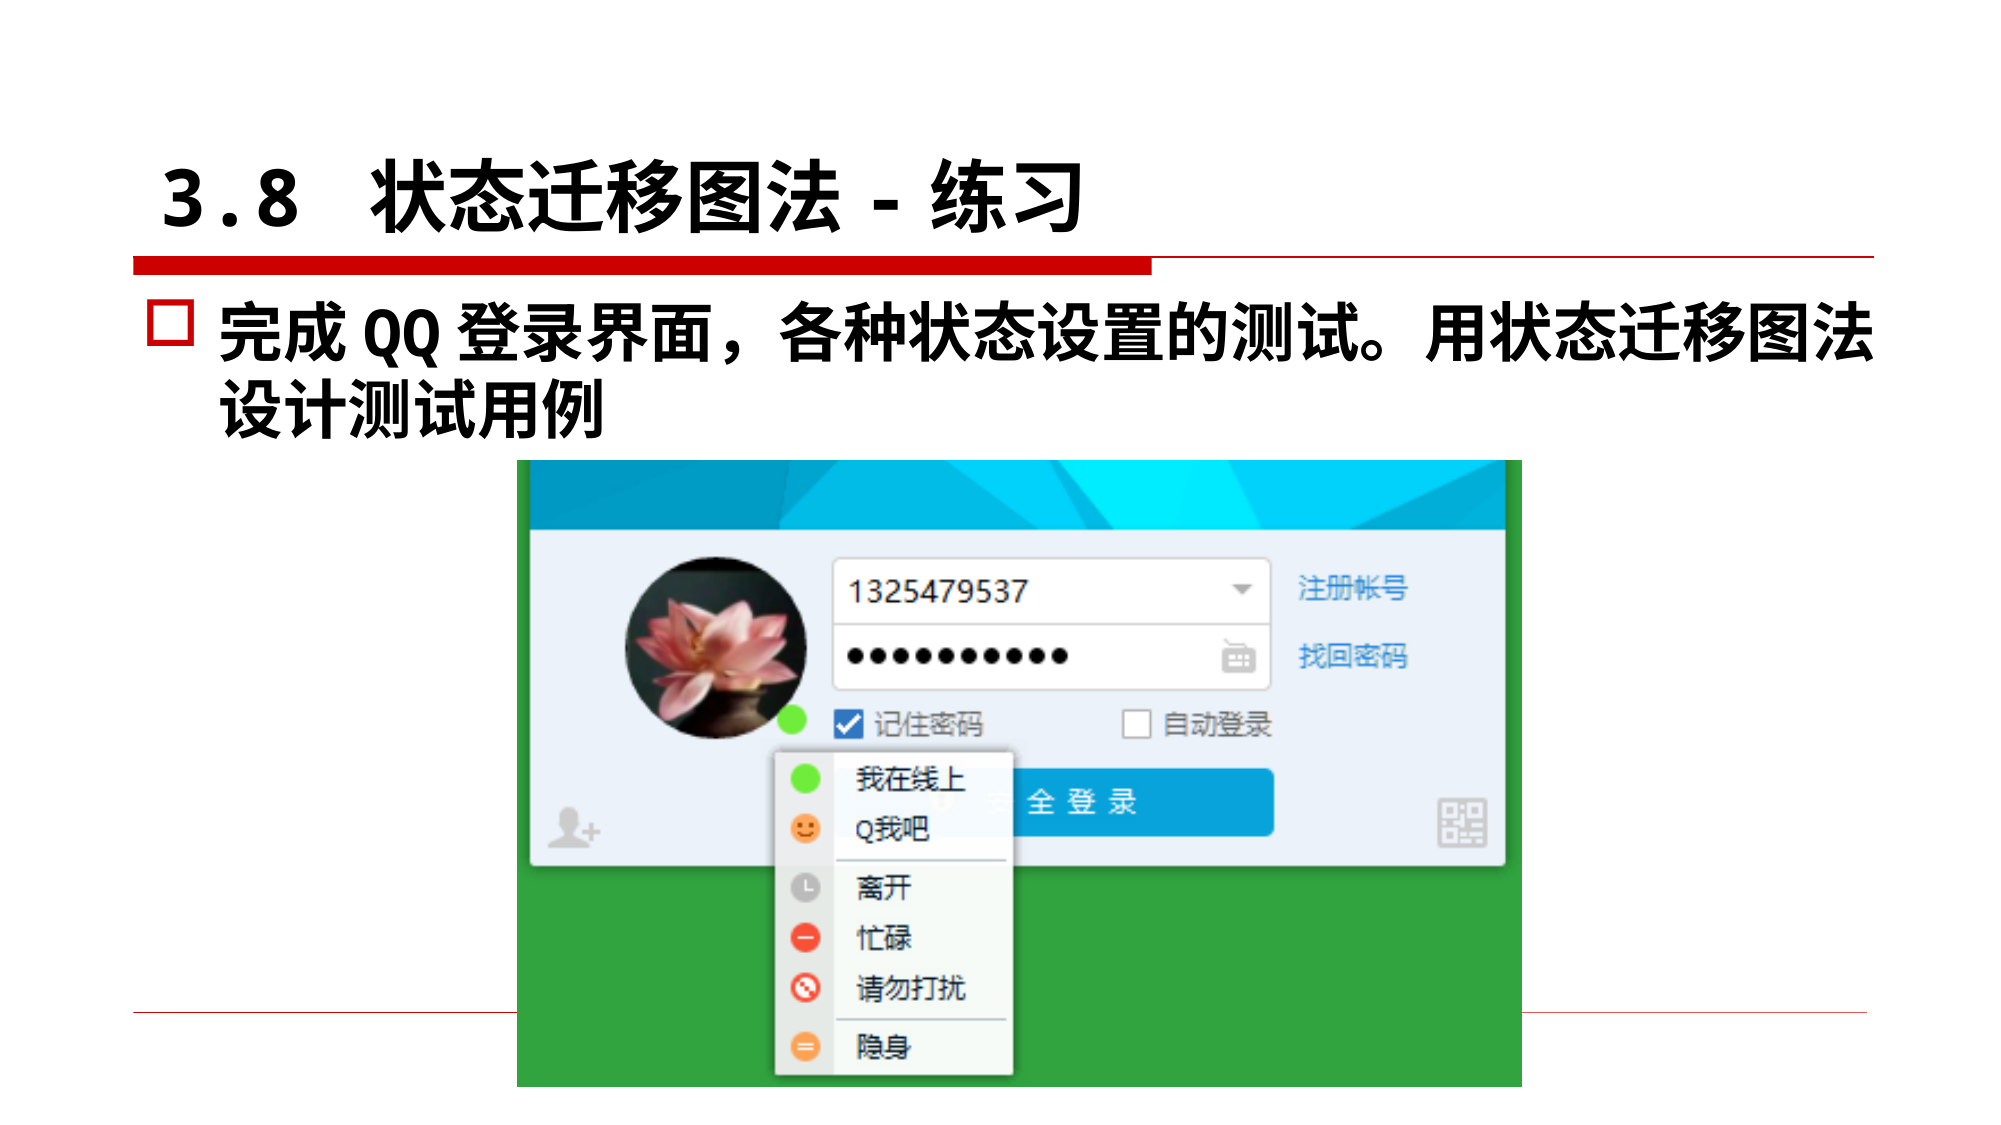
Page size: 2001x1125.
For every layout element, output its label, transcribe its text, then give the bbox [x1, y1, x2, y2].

picture [516, 460, 1522, 1087]
text_box 3.8 状态迁移图法-练习 [144, 49, 1457, 250]
list 完成QQ登录界面，各种状态设置的测试。用状态迁移图法设计测试用例 [126, 284, 1899, 926]
